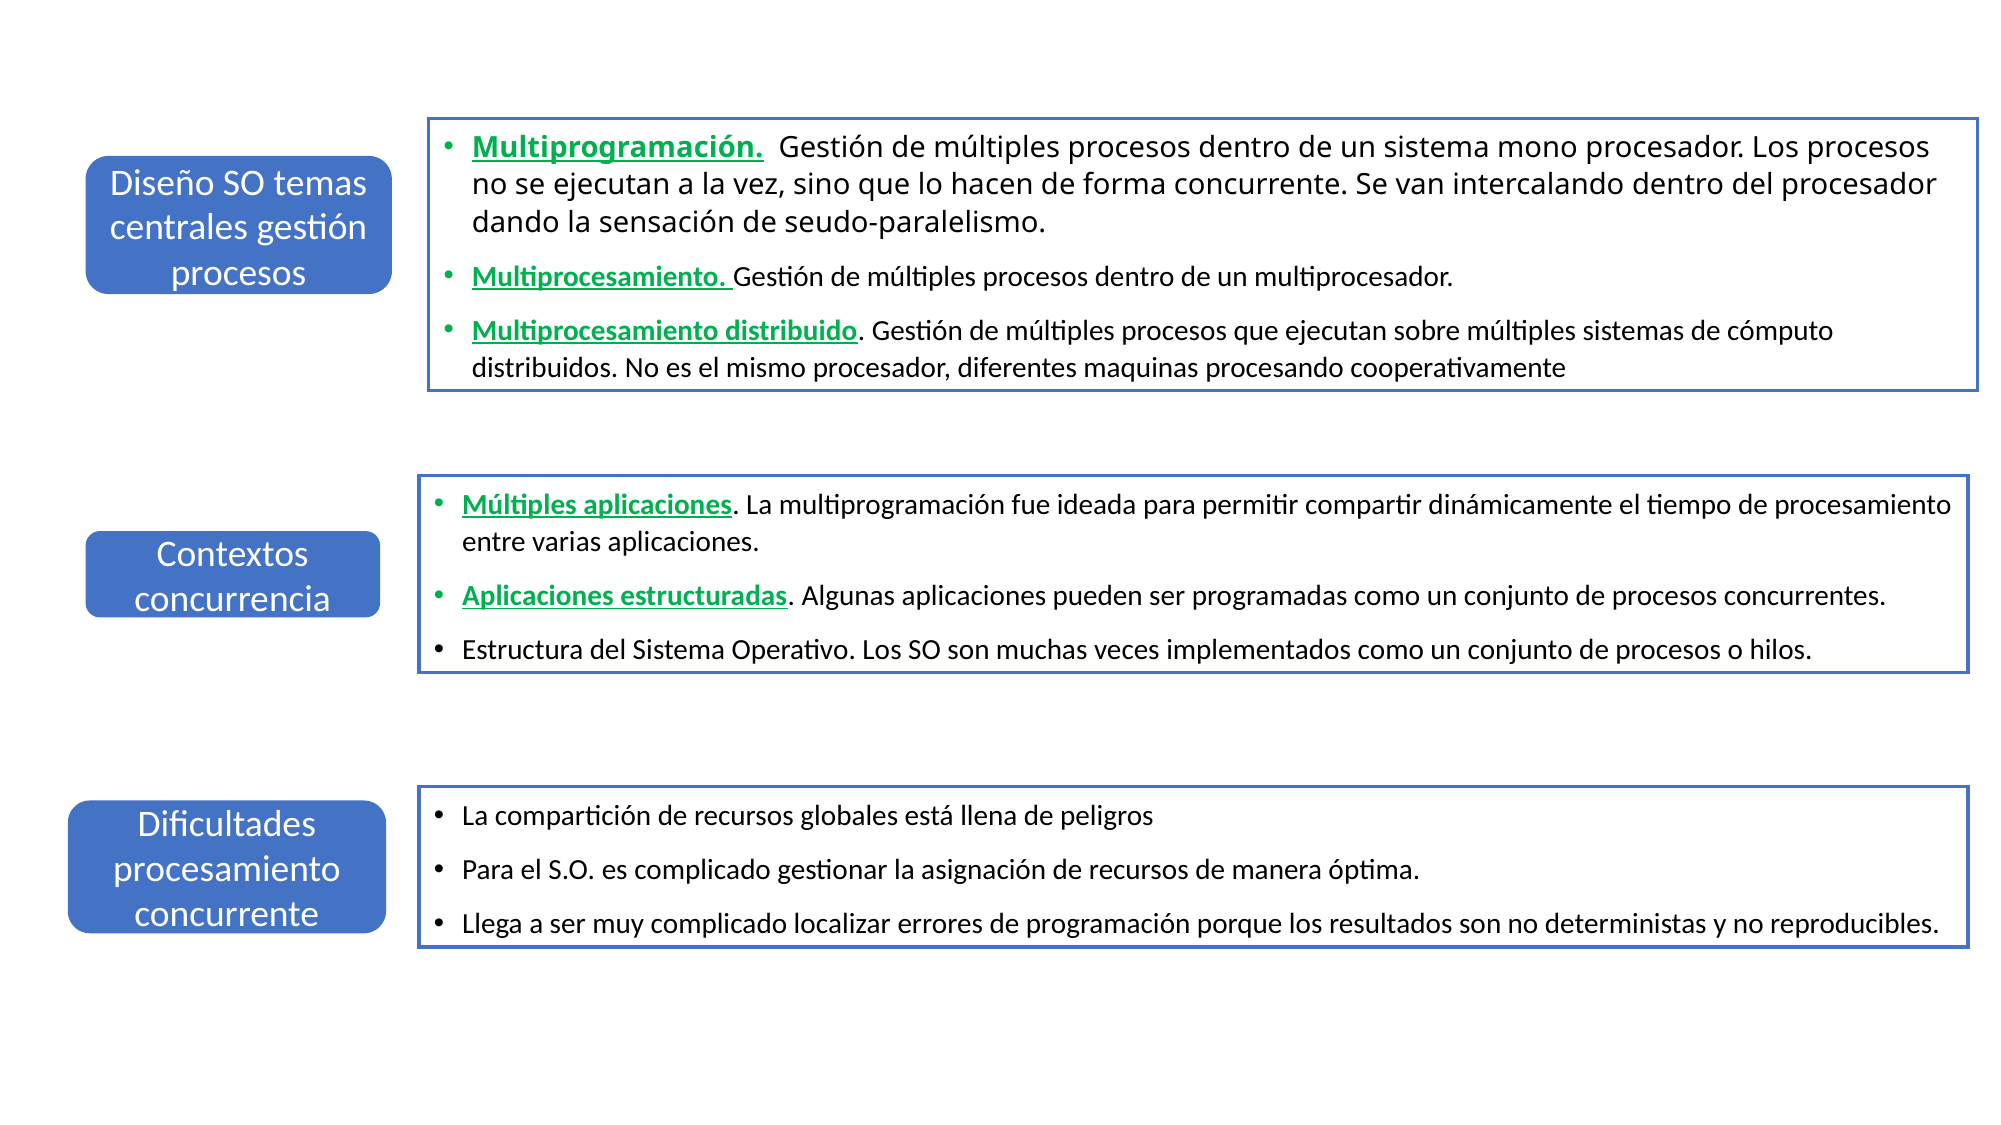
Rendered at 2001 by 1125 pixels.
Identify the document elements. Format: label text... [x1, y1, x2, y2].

text_box Contextos concurrencia [84, 529, 382, 619]
text_box La compartición de recursos globales está llena de peligros Para el S.O. es complicado gestionar la asignación de recursos de manera óptima. Llega a ser muy complicado localizar errores de programación porque los resultados son no deterministas y no reproducibles. [418, 786, 1968, 948]
text_box Diseño SO temas centrales gestión procesos [84, 154, 393, 296]
text_box Multiprogramación. Gestión de múltiples procesos dentro de un sistema mono procesador. Los procesos no se ejecutan a la vez, sino que lo hacen de forma concurrente. Se van intercalando dentro del procesador dando la sensación de seudo-paralelismo. Multiprocesamiento. Gestión de múltiples procesos dentro de un multiprocesador. Multiprocesamiento distribuido. Gestión de múltiples procesos que ejecutan sobre múltiples sistemas de cómputo distribuidos. No es el mismo procesador, diferentes maquinas procesando cooperativamente [428, 118, 1978, 391]
text_box Múltiples aplicaciones. La multiprogramación fue ideada para permitir compartir dinámicamente el tiempo de procesamiento entre varias aplicaciones. Aplicaciones estructuradas. Algunas aplicaciones pueden ser programadas como un conjunto de procesos concurrentes. Estructura del Sistema Operativo. Los SO son muchas veces implementados como un conjunto de procesos o hilos. [418, 475, 1968, 673]
text_box Dificultades procesamiento concurrente [66, 799, 388, 935]
